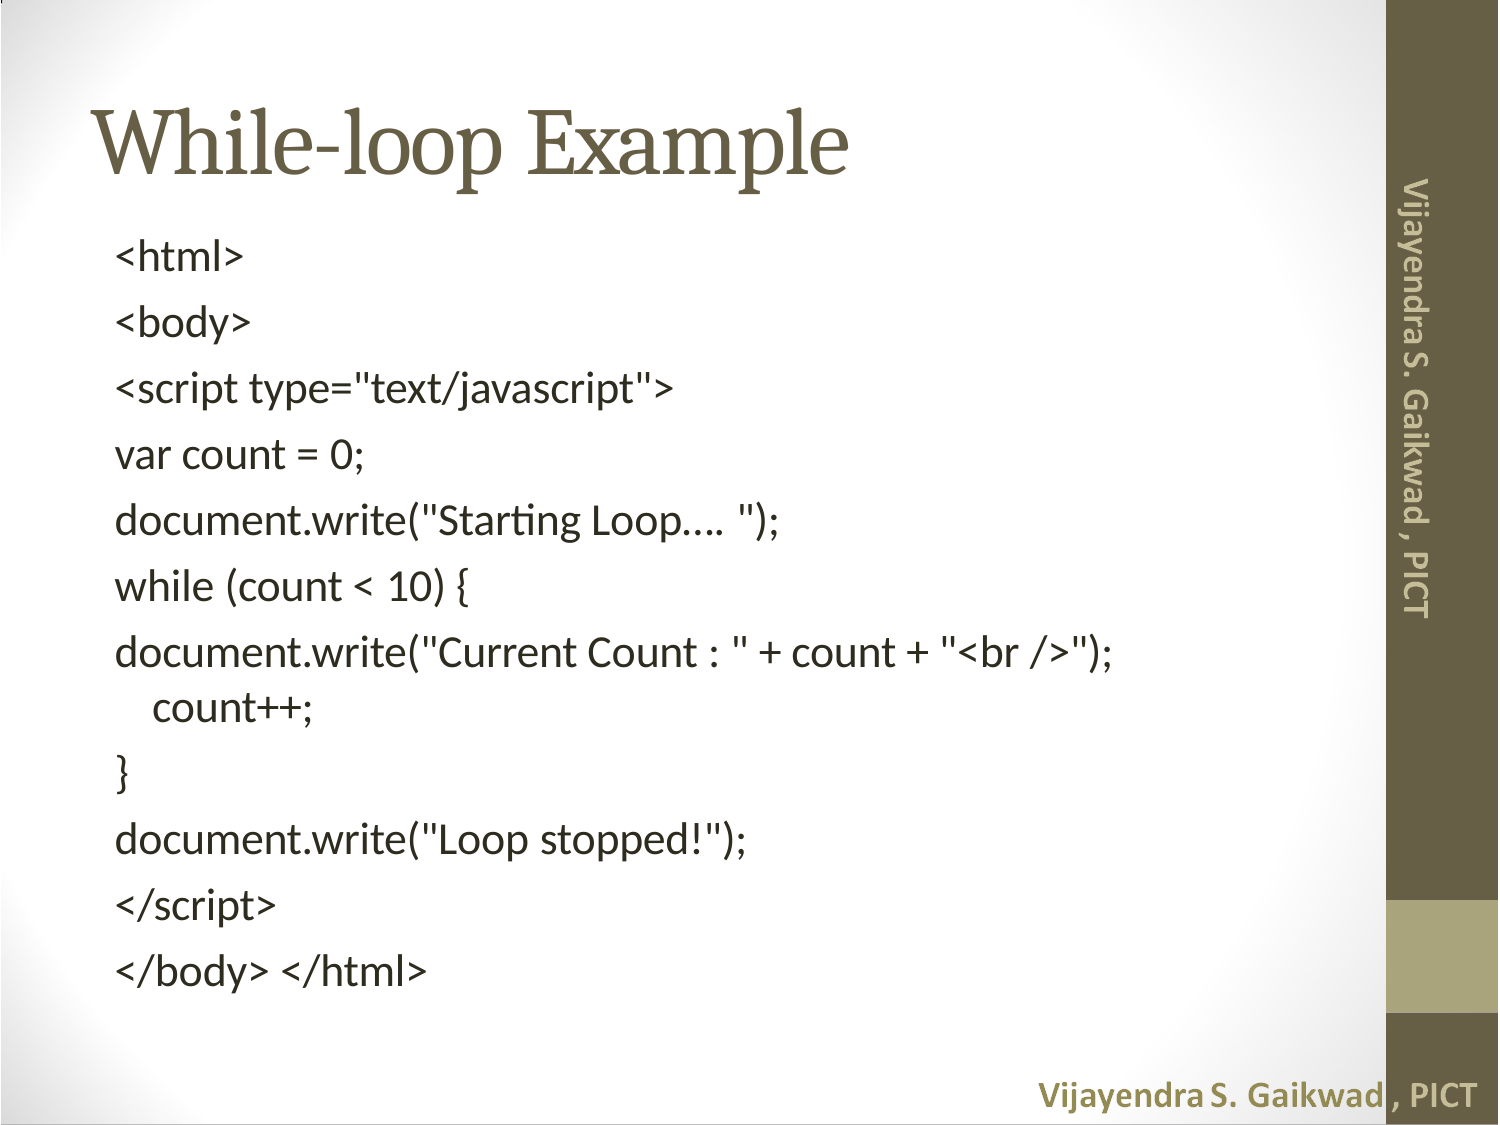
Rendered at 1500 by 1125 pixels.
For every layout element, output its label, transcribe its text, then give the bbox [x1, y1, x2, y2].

title While-loop Example [87, 76, 885, 267]
picture [0, 0, 1500, 1125]
text_box <html> <body> <script type="text/javascript"> var count = 0; document.write("Starting Loop…. "); while (count < 10) { document.write("Current Count : " + count + "<br />"); count++; } document.write("Loop stopped!"); </script> </body> </html> [112, 212, 1212, 996]
